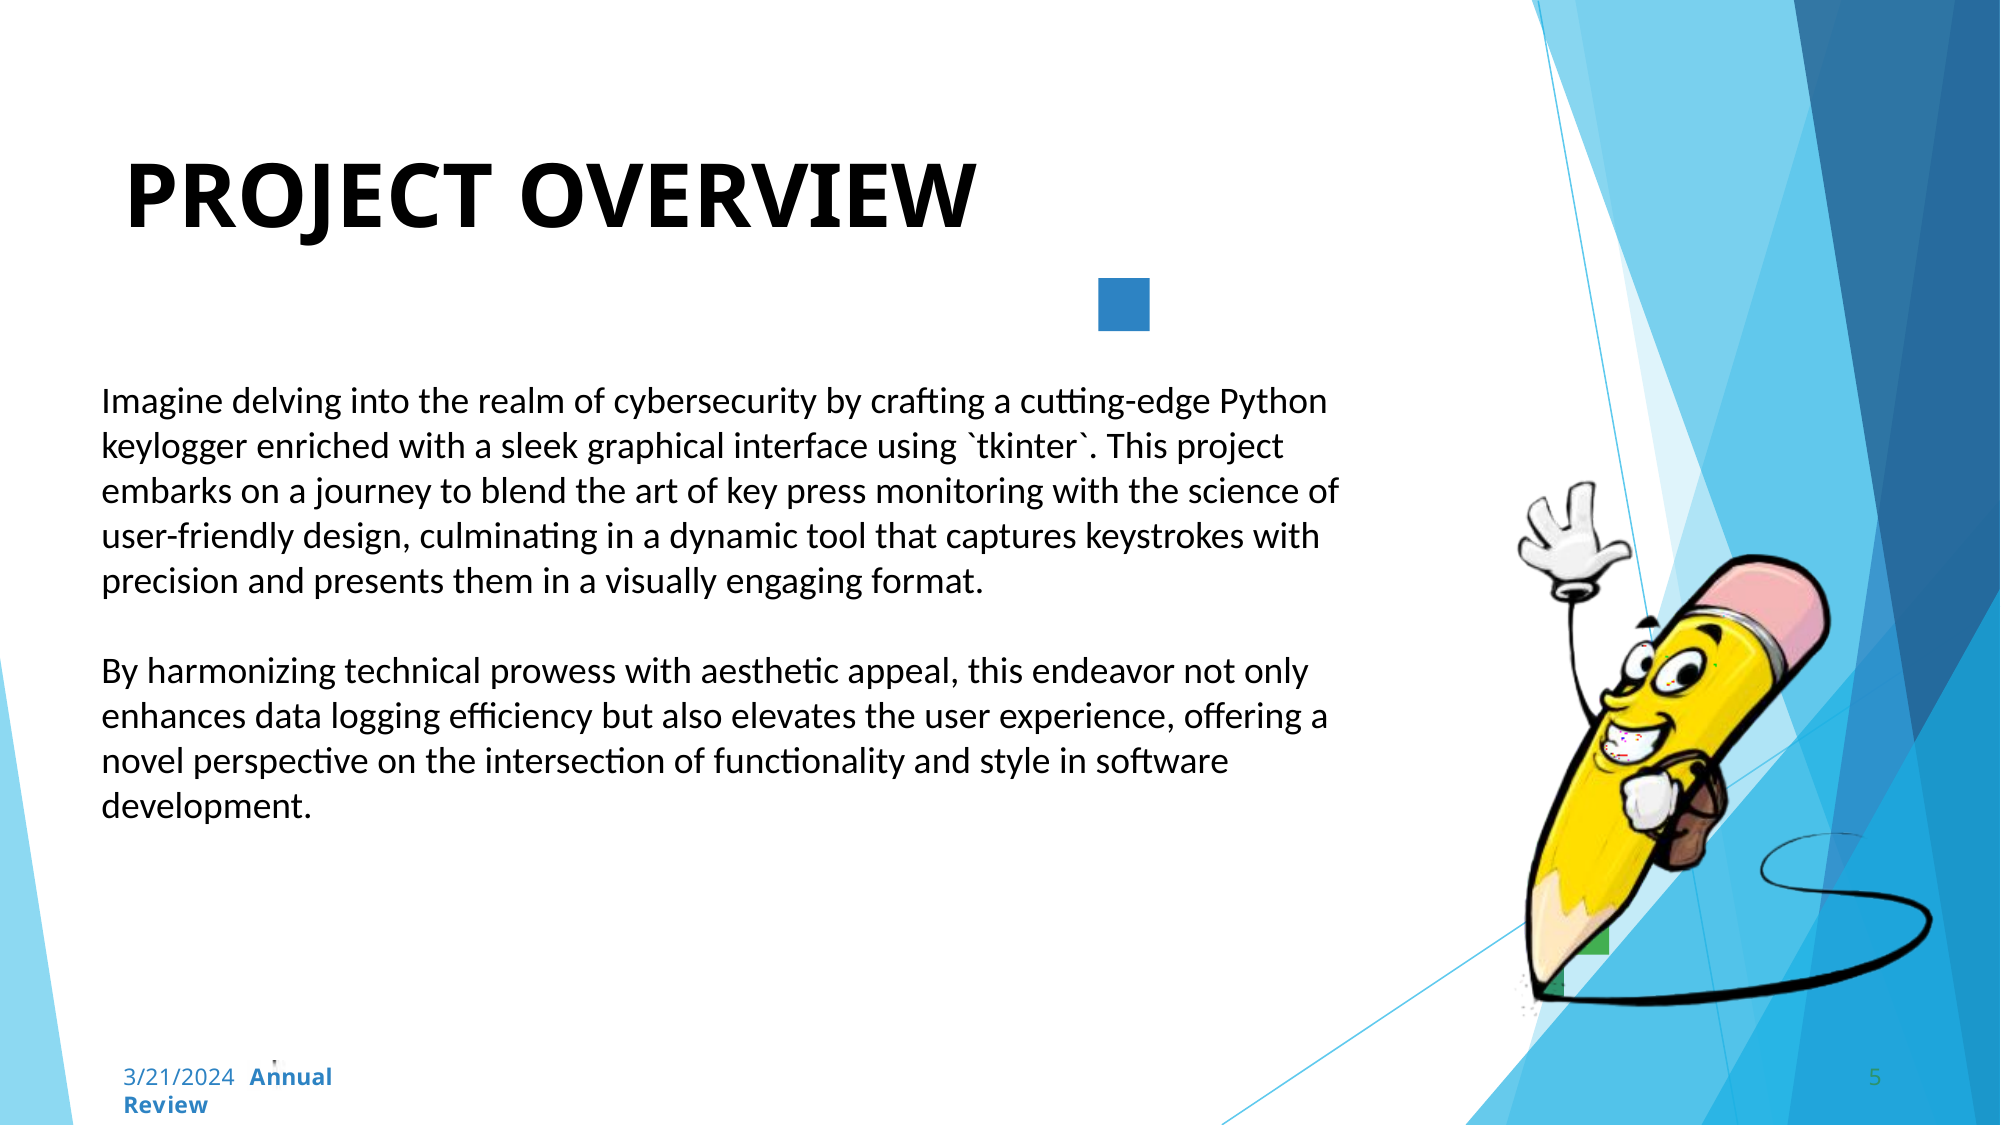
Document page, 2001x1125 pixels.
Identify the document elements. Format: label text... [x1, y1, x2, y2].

text_box 3/21/2024 Annual Review [121, 1102, 417, 1118]
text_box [1420, 434, 2000, 1060]
text_box [1098, 327, 1150, 332]
text_box PROJECT OVERVIEW [121, 136, 1344, 327]
text_box Imagine delving into the realm of cybersecurity by crafting a cutting-edge Python keylogger enriched with a sleek graphical interface using `tkinter`. This project embarks on a journey to blend the art of key press monitoring with the science of user-friendly design, culminating in a dynamic tool that captures keystrokes with precision and presents them in a visually engaging format. By harmonizing technical prowess with aesthetic appeal, this endeavor not only enhances data logging efficiency but also elevates the user experience, offering a novel perspective on the intersection of functionality and style in software development. [86, 368, 1421, 878]
text_box <number> [1862, 1068, 1887, 1125]
picture [110, 1060, 463, 1094]
